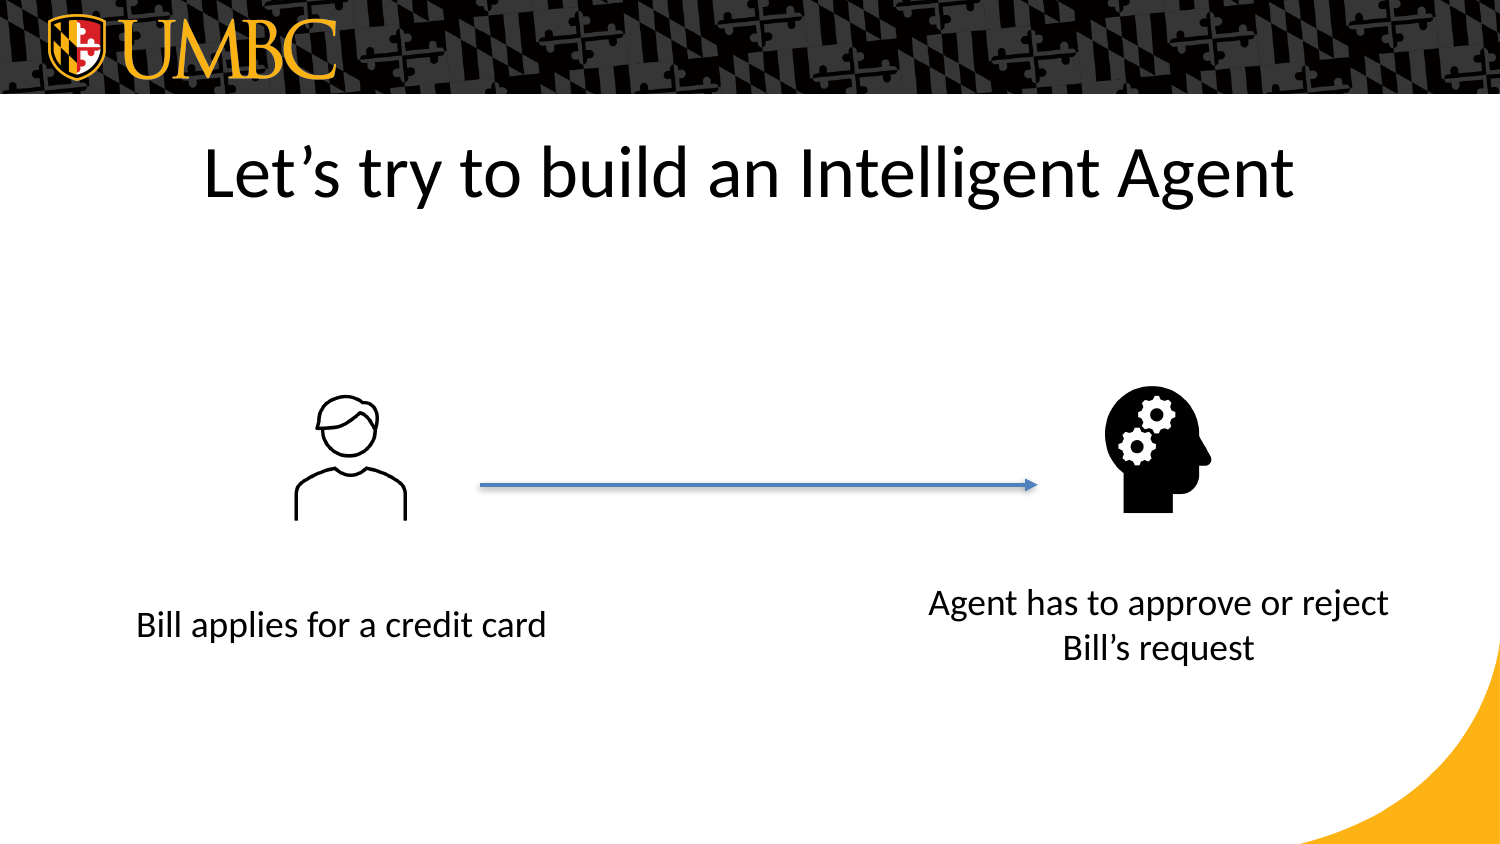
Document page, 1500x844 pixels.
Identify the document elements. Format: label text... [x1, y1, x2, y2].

title Let’s try to build an Intelligent Agent [75, 115, 1425, 221]
text_box Bill applies for a credit card [89, 592, 594, 653]
picture [1299, 639, 1500, 844]
text_box Agent has to approve or reject Bill’s request [892, 570, 1425, 676]
picture [0, 0, 1500, 94]
picture [1082, 377, 1234, 528]
picture [266, 377, 435, 546]
